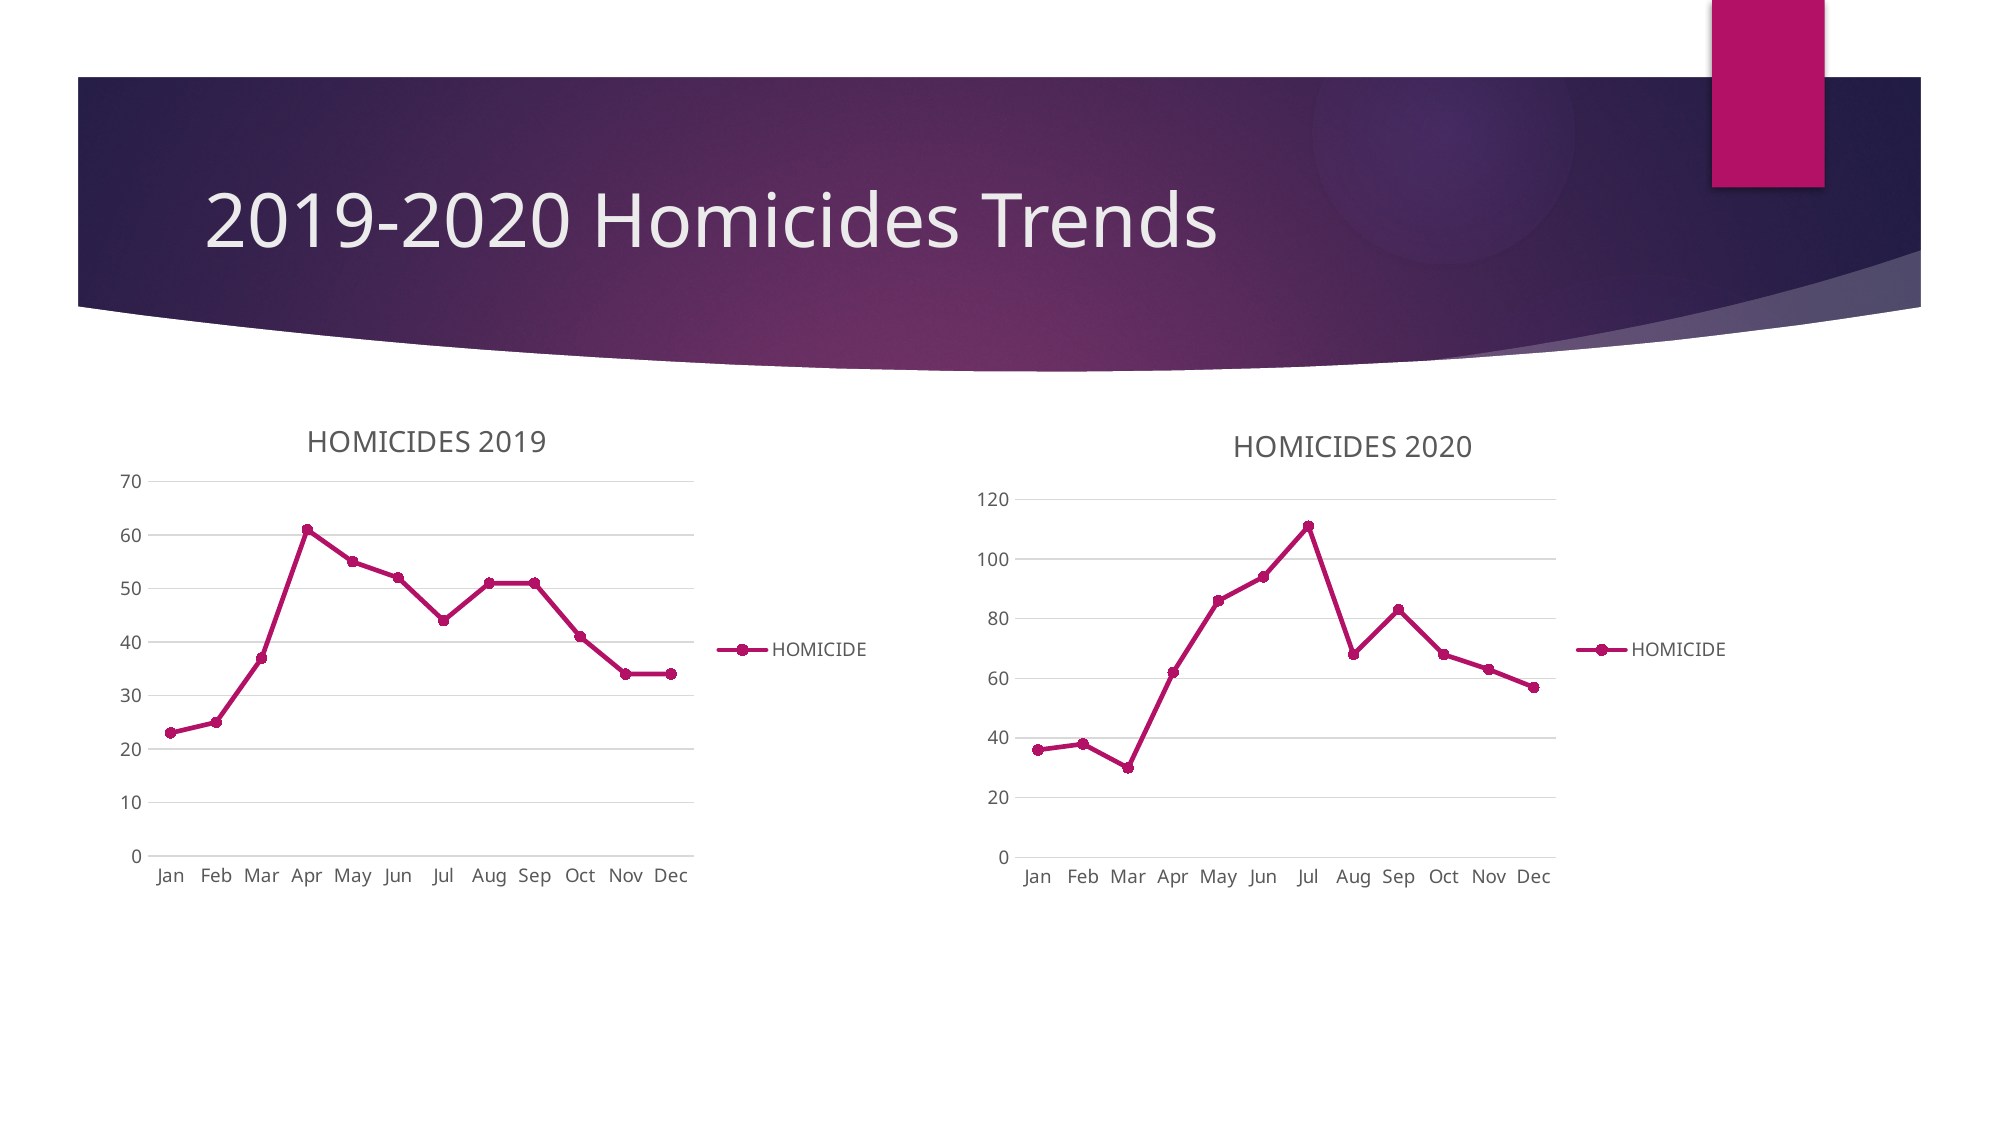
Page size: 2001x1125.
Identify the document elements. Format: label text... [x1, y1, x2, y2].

chart [96, 399, 887, 901]
title 2019-2020 Homicides Trends [189, 159, 1627, 276]
chart [960, 399, 1746, 901]
